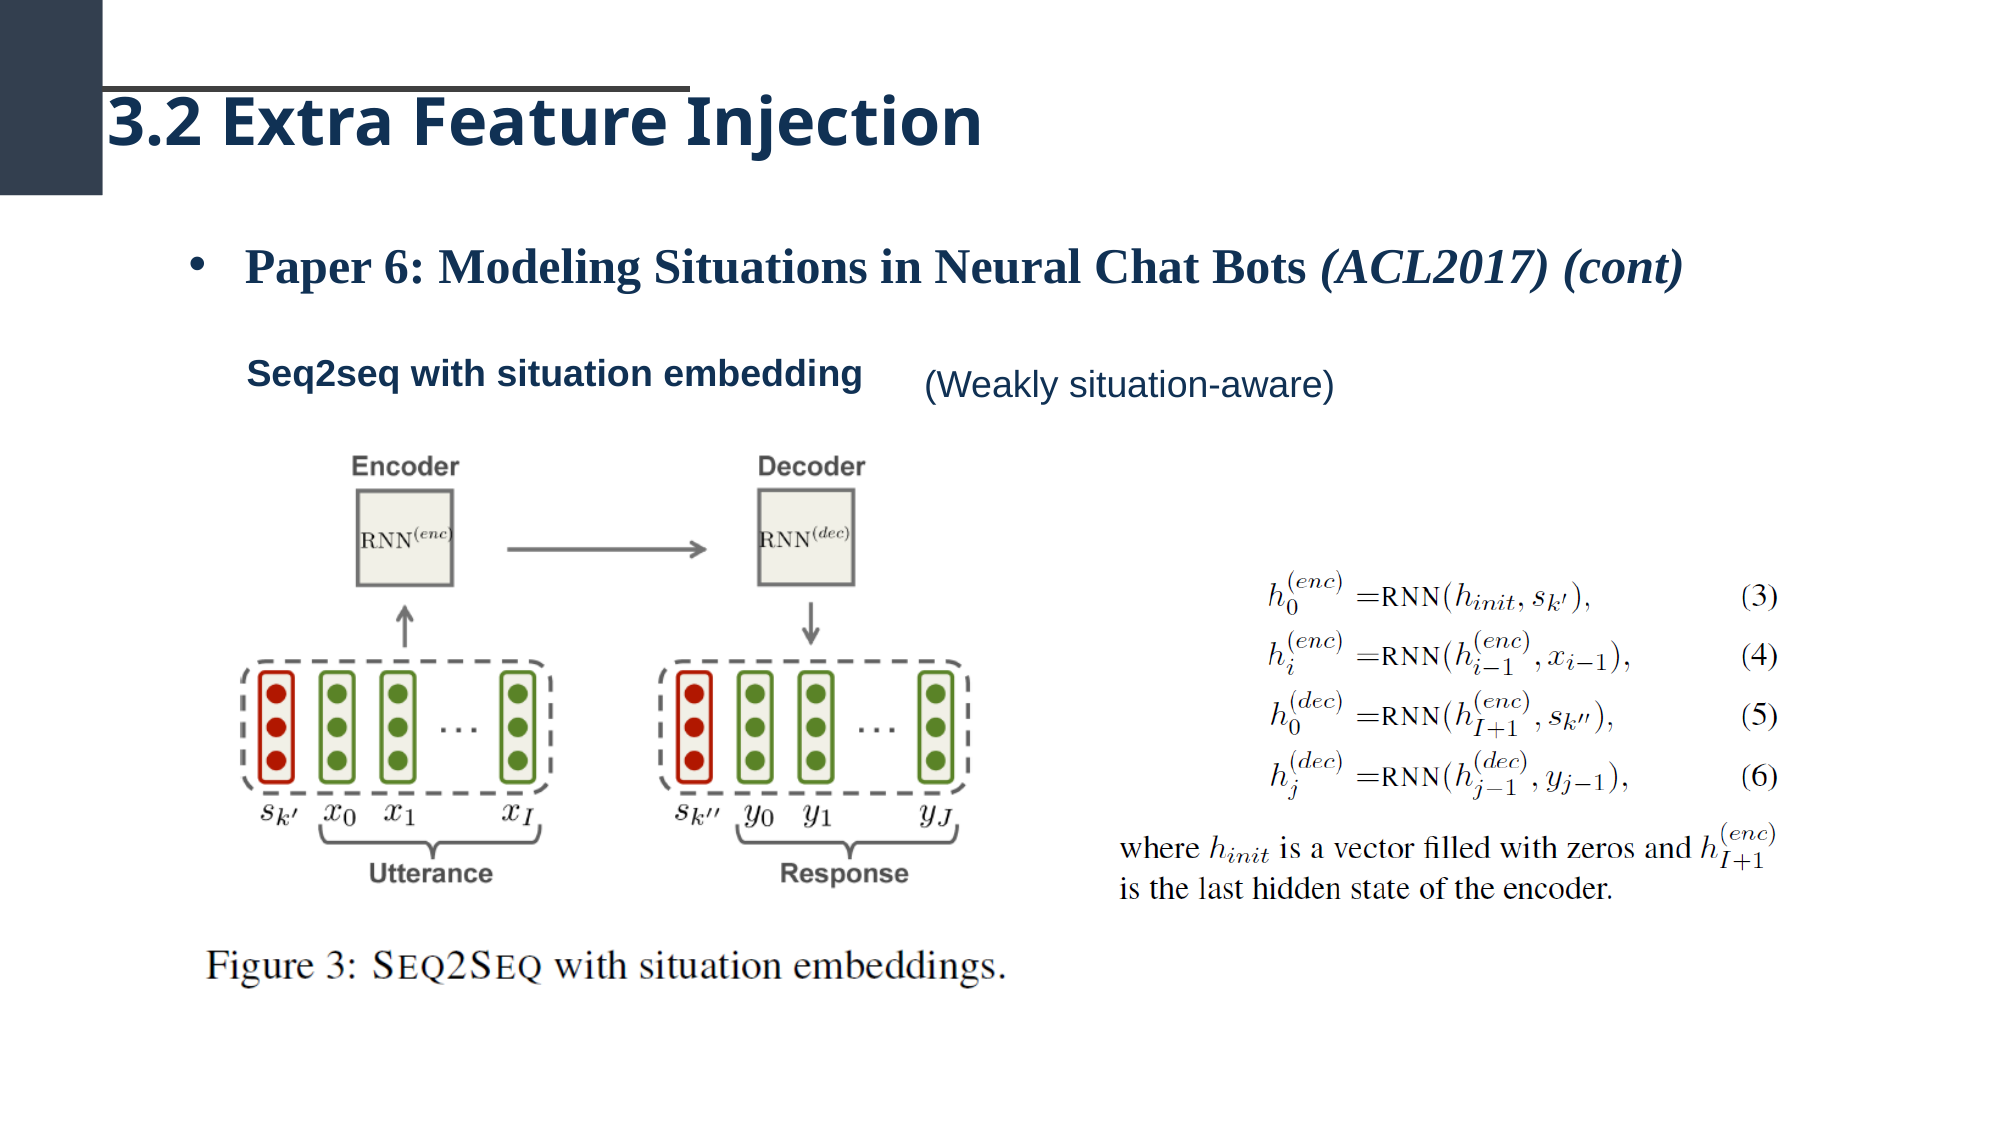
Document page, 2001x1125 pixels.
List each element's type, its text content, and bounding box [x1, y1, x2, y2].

picture [189, 413, 1014, 991]
text_box [0, 0, 103, 196]
text_box (Weakly situation-aware) [909, 352, 1383, 413]
picture [1113, 564, 1789, 903]
text_box 3.2 Extra Feature Injection [103, 71, 1000, 166]
text_box Seq2seq with situation embedding [231, 341, 937, 402]
text_box Paper 6: Modeling Situations in Neural Chat Bots (ACL2017) (cont) [173, 208, 1701, 301]
